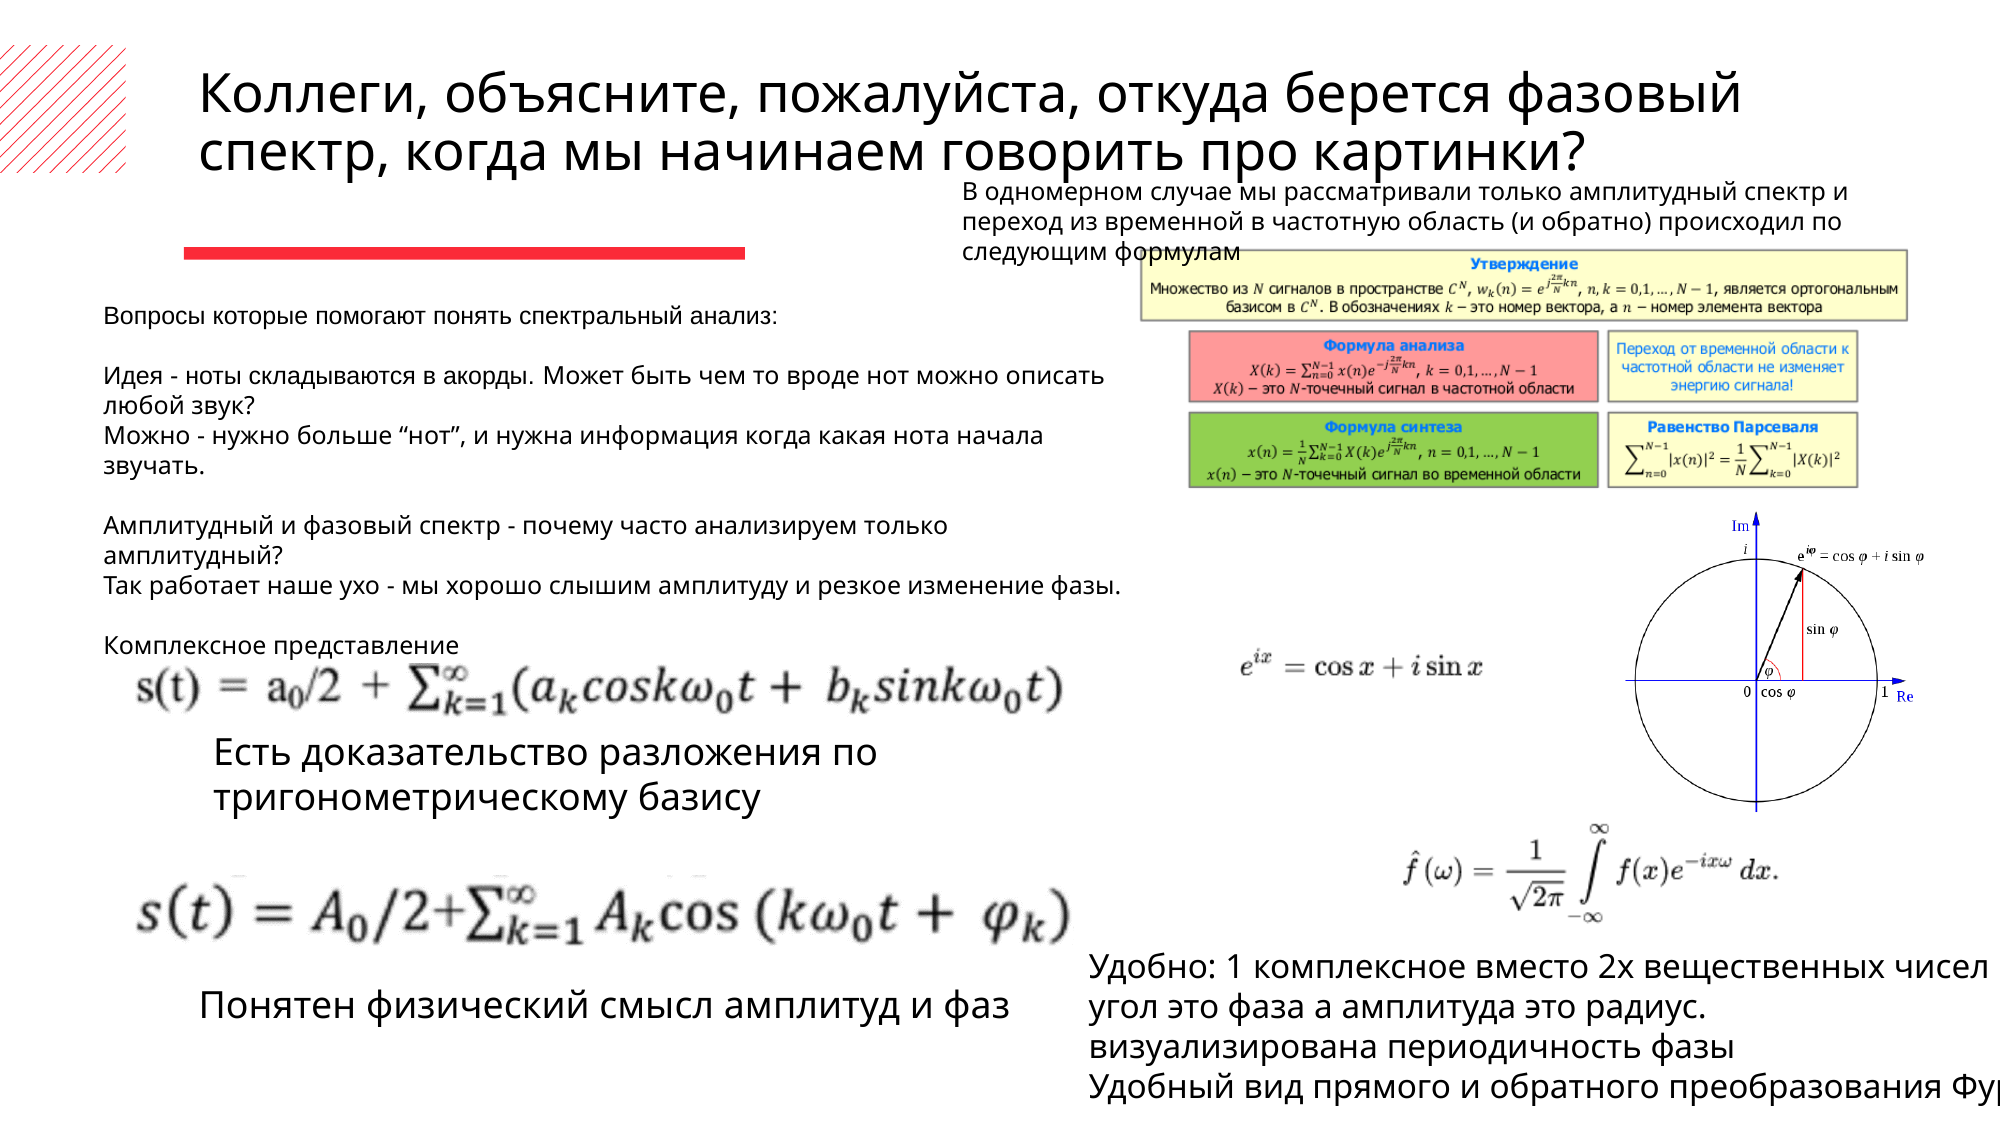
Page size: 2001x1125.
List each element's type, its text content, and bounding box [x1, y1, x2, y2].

text_box В одномерном случае мы рассматривали только амплитудный спектр и переход из временной в частотную область (и обратно) происходил по следующим формулам [947, 168, 1948, 274]
picture [134, 875, 1074, 951]
text_box Вопросы которые помогают понять спектральный анализ: Идея - ноты складываются в акорды. Может быть чем то вроде нот можно описать любой звук? Можно - нужно больше “нот”, и нужна информация когда какая нота начала звучать. Амплитудный и фазовый спектр - почему часто анализируем только амплитудный? Так работает наше ухо - мы хорошо слышим амплитуду и резкое изменение фазы. Комплексное представление [88, 292, 1149, 692]
list Коллеги, объясните, пожалуйста, откуда берется фазовый спектр, когда мы начинаем говорить про картинки? [183, 58, 1780, 194]
picture [0, 45, 126, 173]
picture [1240, 645, 1484, 682]
picture [134, 663, 1074, 720]
text_box Удобно: 1 комплексное вместо 2х вещественных чисел угол это фаза а амплитуда это радиус. визуализирована периодичность фазы Удобный вид прямого и обратного преобразования Фурье [1073, 937, 2000, 1125]
picture [1402, 509, 1935, 930]
text_box Есть доказательство разложения по тригонометрическому базису [198, 720, 1199, 915]
picture [1134, 237, 1924, 503]
text_box Понятен физический смысл амплитуд и фаз [183, 973, 1073, 1124]
